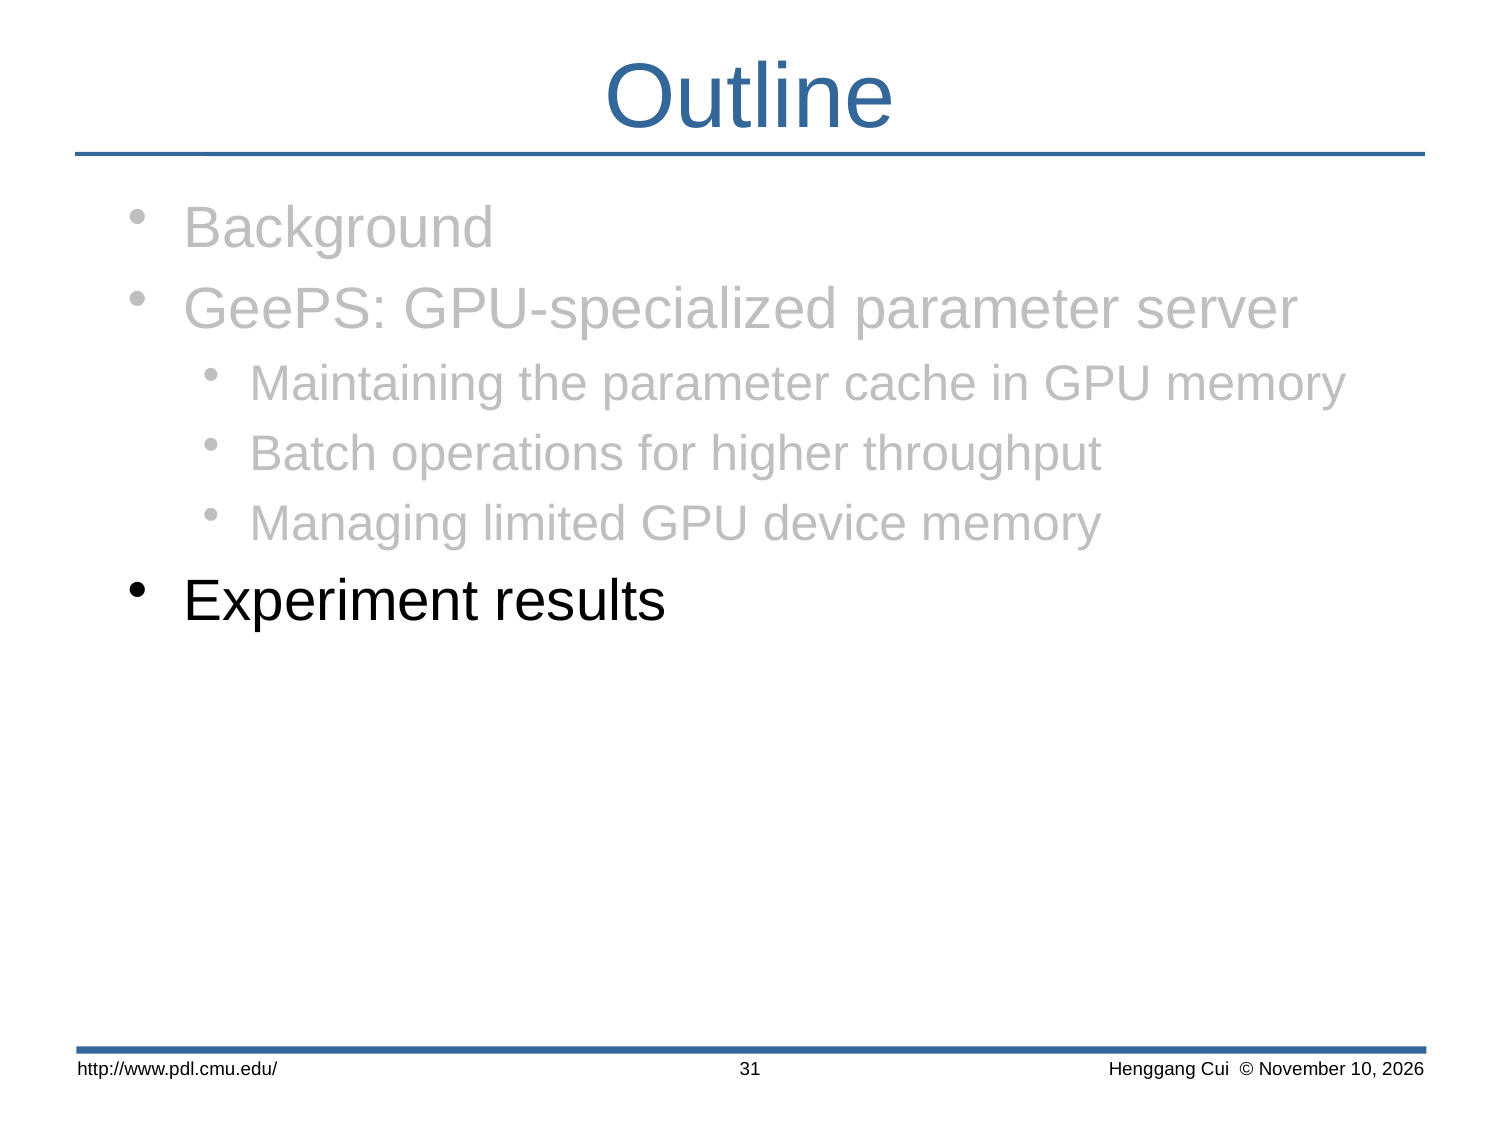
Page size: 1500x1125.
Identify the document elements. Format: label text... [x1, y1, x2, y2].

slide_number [1059, 1048, 1442, 1112]
footer http://www.pdl.cmu.edu/ [60, 1048, 436, 1112]
list Background GeePS: GPU-specialized parameter server Maintaining the parameter cache in GPU memory Batch operations for higher throughput Managing limited GPU device memory Experiment results [112, 181, 1388, 944]
title Outline [0, 34, 1500, 147]
slide_number 31 [603, 1048, 897, 1084]
